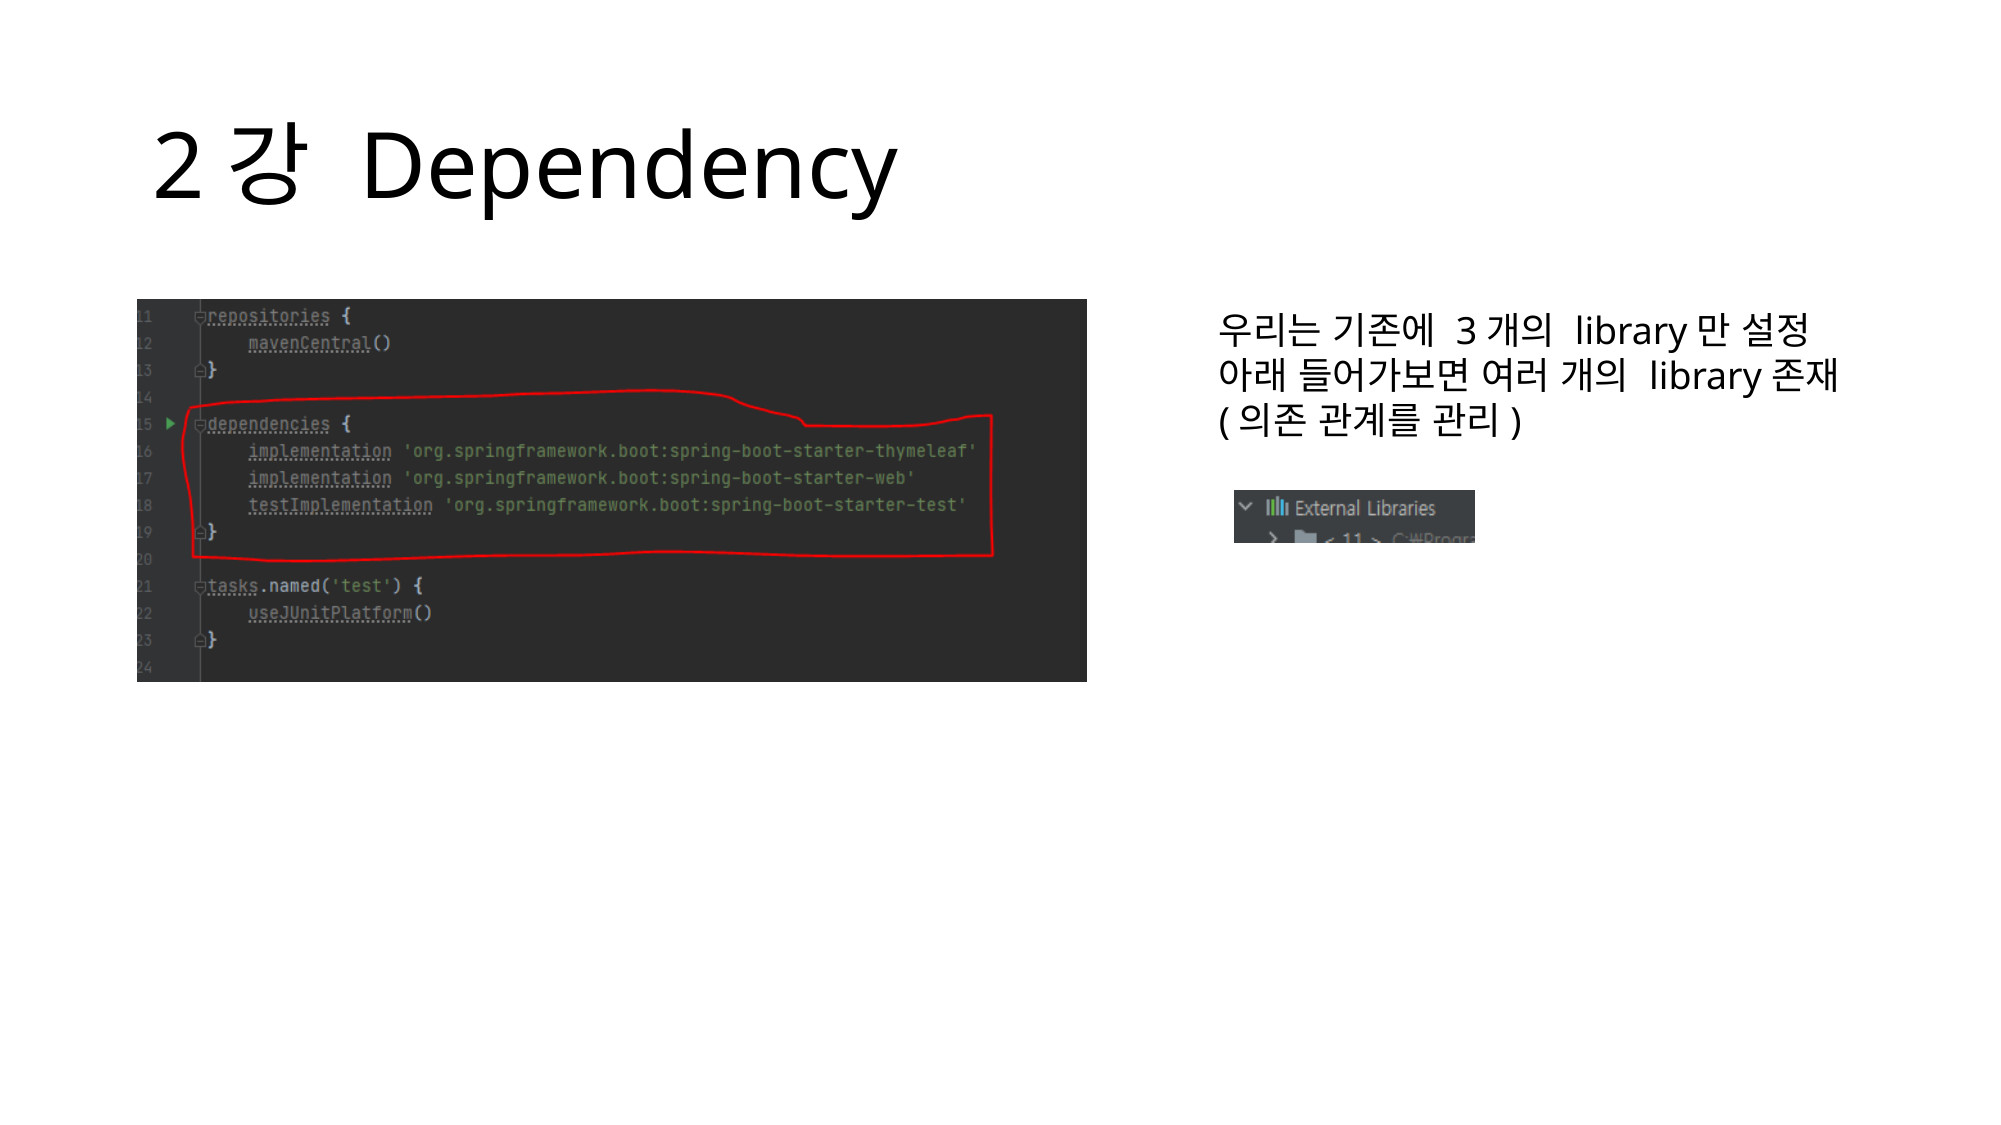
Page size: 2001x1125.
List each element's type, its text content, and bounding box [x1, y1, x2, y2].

picture [137, 299, 1087, 682]
list [137, 299, 1863, 1014]
picture [1233, 490, 1475, 543]
text_box 우리는 기존에 3개의 library만 설정 아래 들어가보면 여러 개의 library존재 (의존 관계를 관리) [1204, 299, 1885, 450]
title 2강 Dependency [137, 59, 1863, 278]
